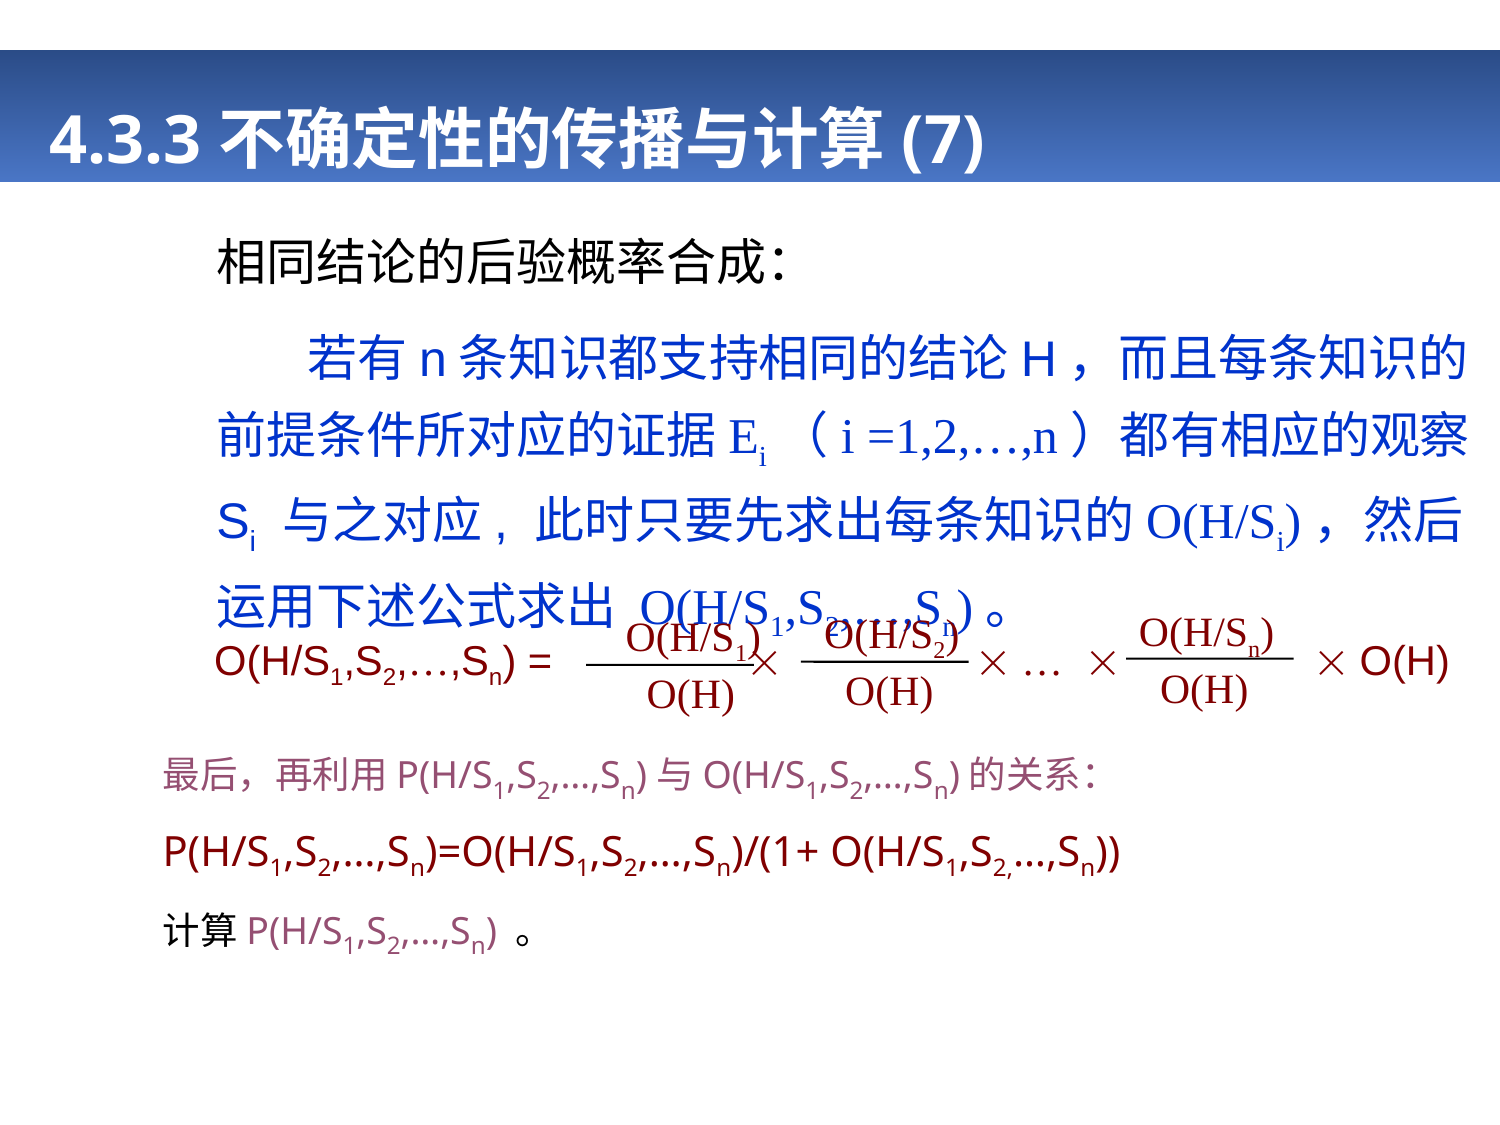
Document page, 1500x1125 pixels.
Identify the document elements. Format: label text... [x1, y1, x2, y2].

list 相同结论的后验概率合成： 若有n条知识都支持相同的结论H，而且每条知识的前提条件所对应的证据Ei（i =1,2,…,n）都有相应的观察Si 与之对应, 此时只要先求出每条知识的O(H/Si)，然后运用下述公式求出 O(H/S1,S2,…,Sn)。 [201, 208, 1500, 1035]
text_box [218, 597, 1447, 718]
text_box 最后，再利用P(H/S1,S2,…,Sn)与O(H/S1,S2,…,Sn)的关系： P(H/S1,S2,…,Sn)=O(H/S1,S2,…,Sn)/(1+ O(H/S1,S2,…,Sn)) 计算P(H/S1,S2,…,Sn) 。 [147, 739, 1471, 967]
title 4.3.3不确定性的传播与计算(7) [34, 70, 1437, 186]
